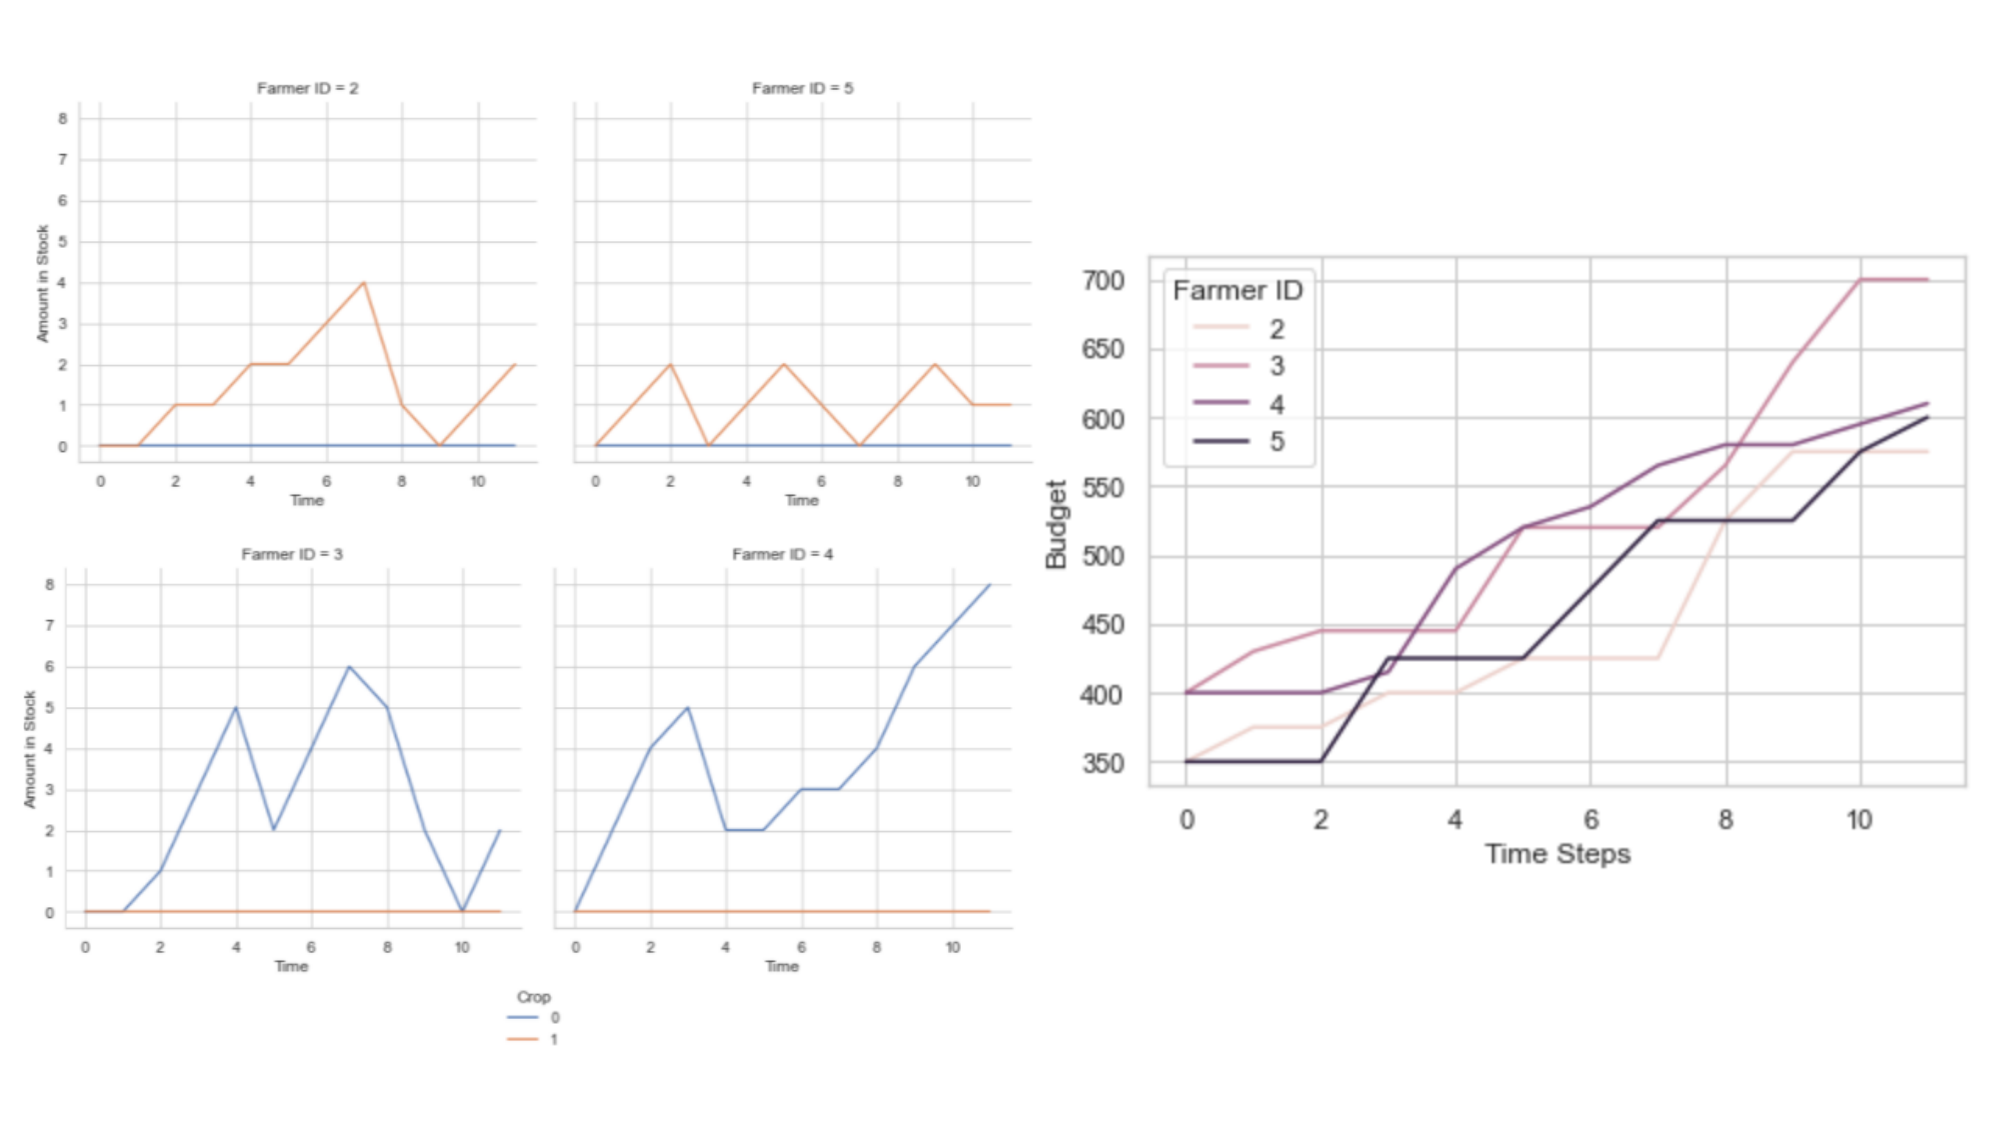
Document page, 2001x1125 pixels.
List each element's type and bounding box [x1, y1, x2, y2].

picture [569, 65, 1972, 873]
picture [36, 65, 548, 512]
picture [23, 531, 1024, 1062]
